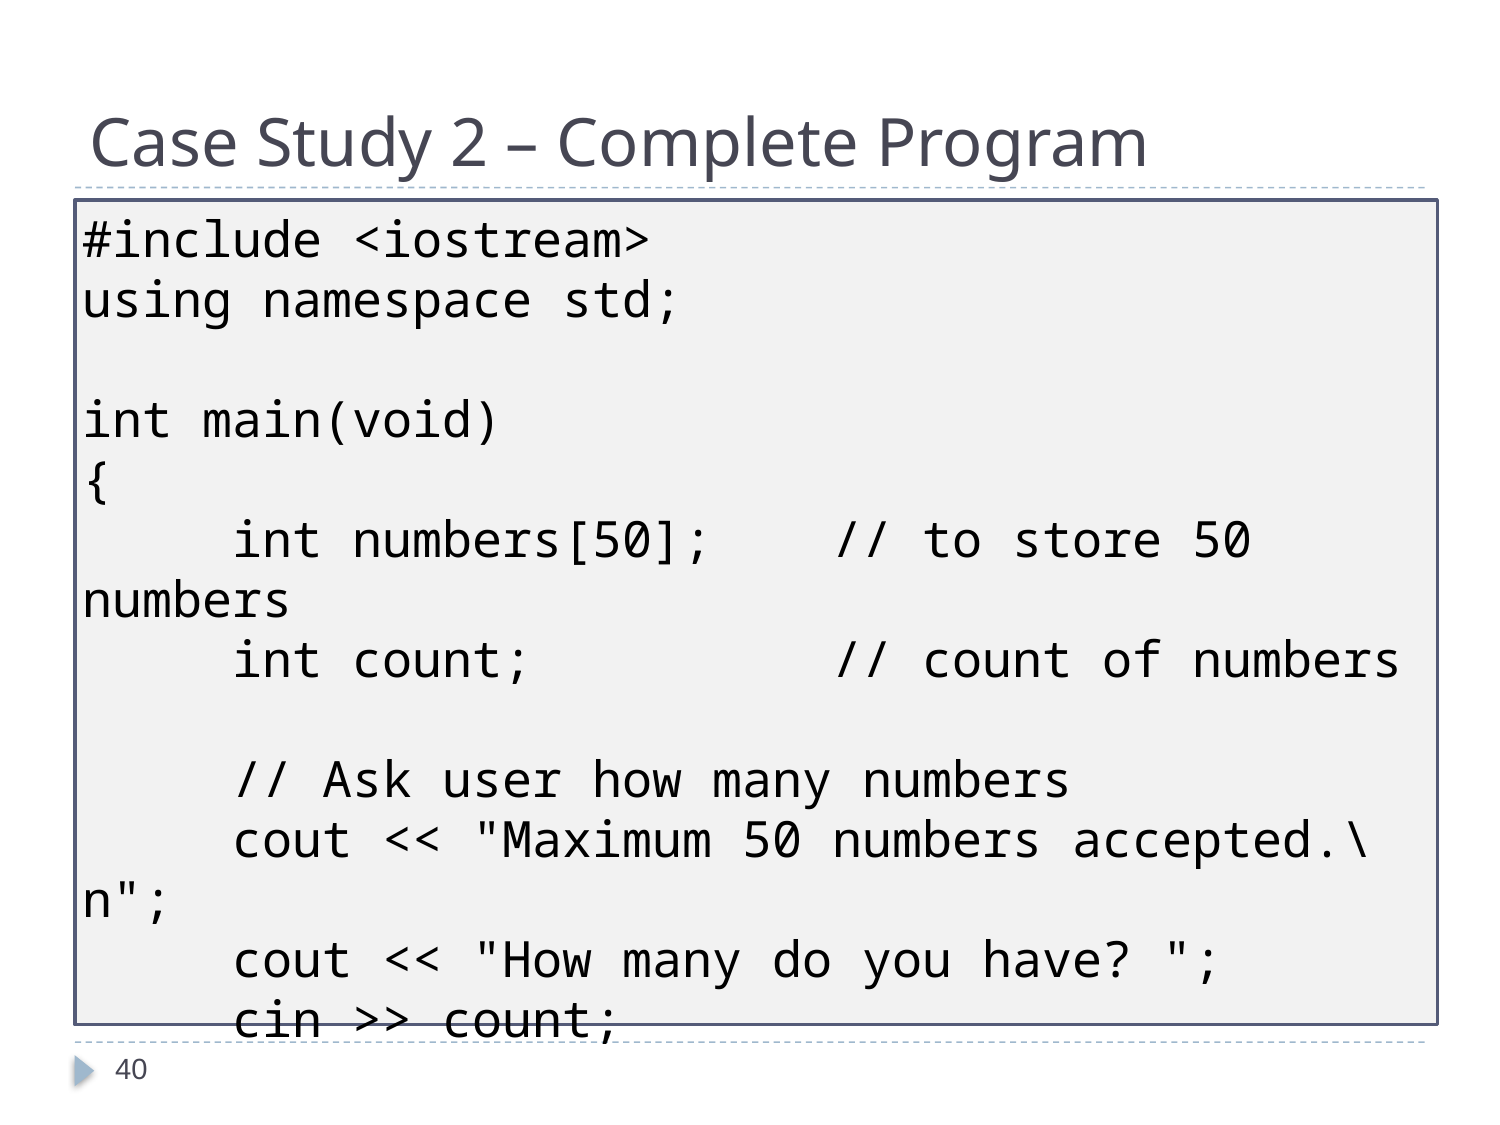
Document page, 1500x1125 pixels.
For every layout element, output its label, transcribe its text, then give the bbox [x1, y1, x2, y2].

text_box #include <iostream> using namespace std; int main(void) { int numbers[50]; // to store 50 numbers int count; // count of numbers // Ask user how many numbers cout << "Maximum 50 numbers accepted.\n"; cout << "How many do you have? "; cin >> count; [73, 198, 1439, 1026]
title Case Study 2 – Complete Program [75, 24, 1425, 188]
slide_number 40 [100, 1042, 426, 1103]
